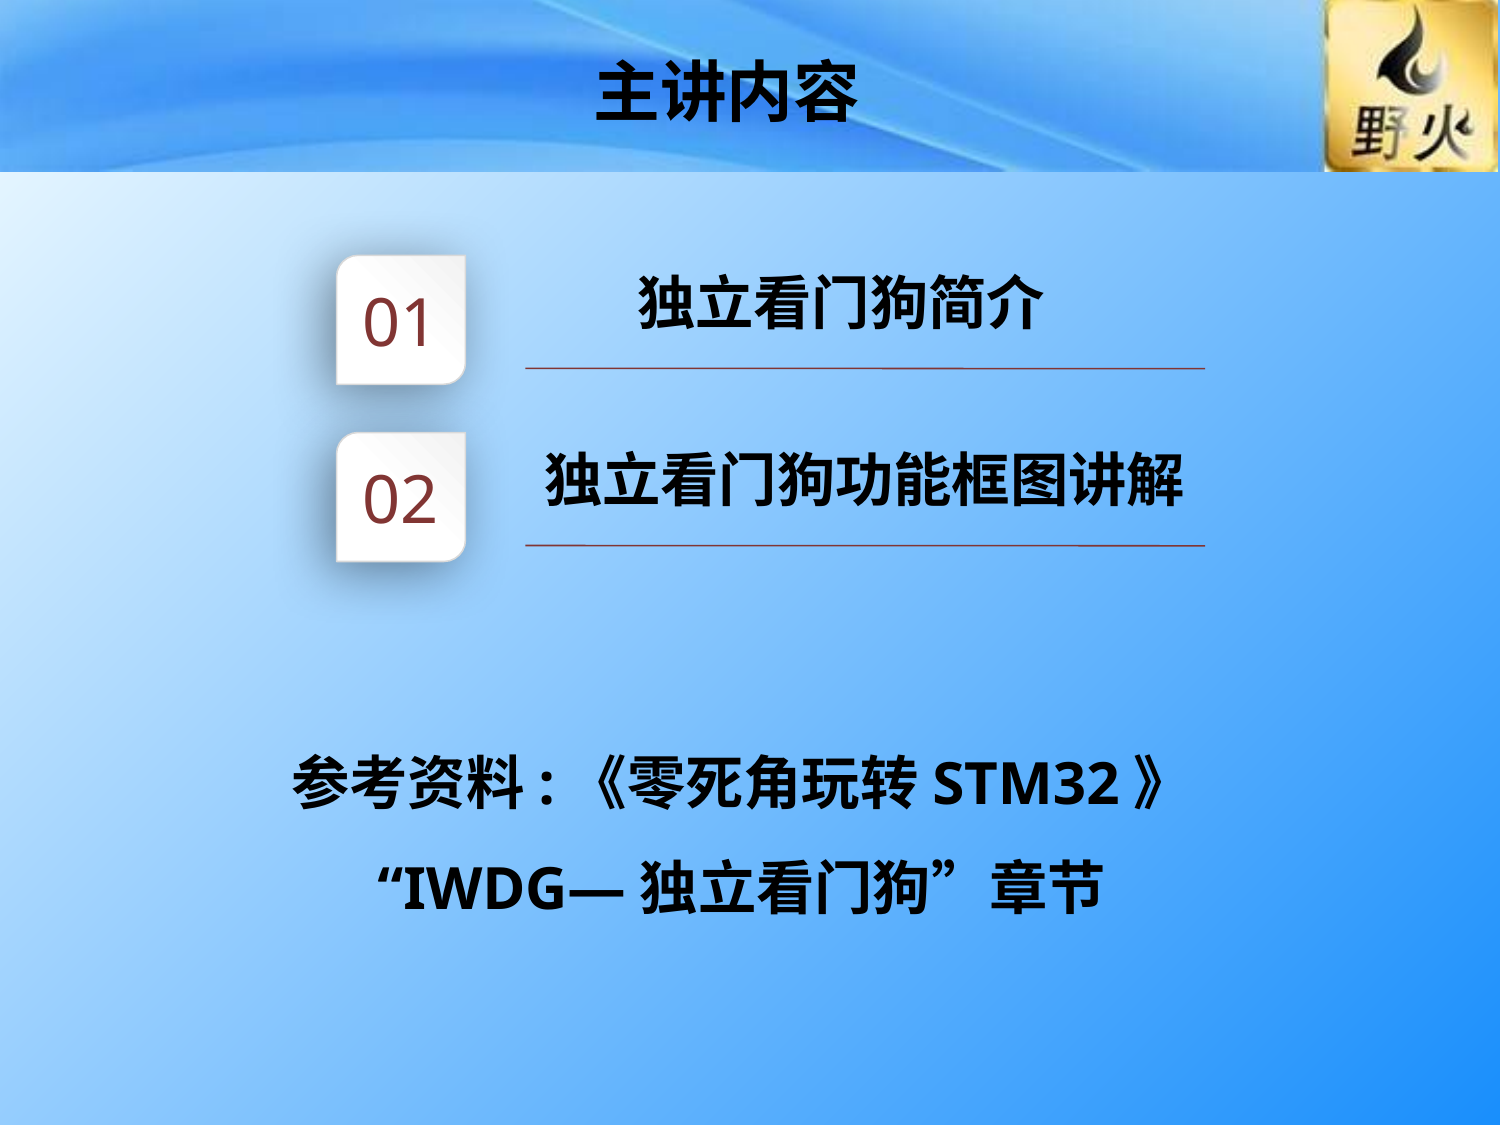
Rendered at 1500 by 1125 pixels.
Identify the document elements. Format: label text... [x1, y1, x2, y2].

text_box 独立看门狗简介 [622, 258, 1061, 344]
text_box 独立看门狗功能框图讲解 [529, 436, 1200, 521]
picture [0, 0, 1498, 172]
text_box 01 [336, 255, 466, 385]
text_box 02 [336, 432, 466, 562]
text_box 参考资料:《零死角玩转STM32》 “IWDG—独立看门狗”章节 [119, 704, 1365, 929]
